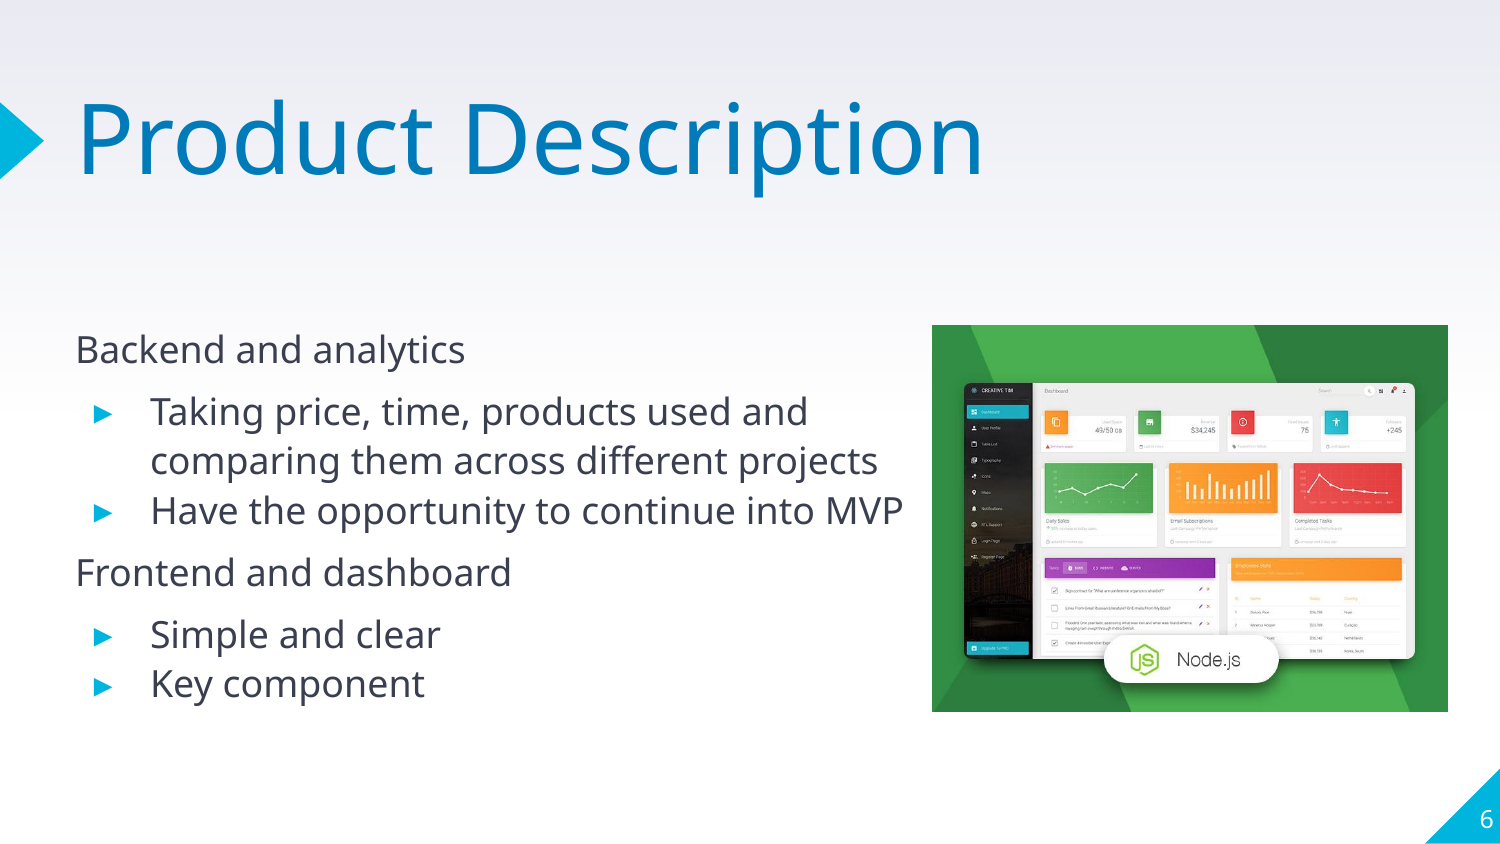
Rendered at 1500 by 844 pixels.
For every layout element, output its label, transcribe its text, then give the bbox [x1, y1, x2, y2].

title Product Description [75, 99, 1001, 277]
slide_number ‹#› [1418, 760, 1494, 838]
picture [931, 325, 1448, 713]
list Backend and analytics Taking price, time, products used and comparing them across different projects Have the opportunity to continue into MVP Frontend and dashboard Simple and clear Key component [75, 321, 933, 724]
